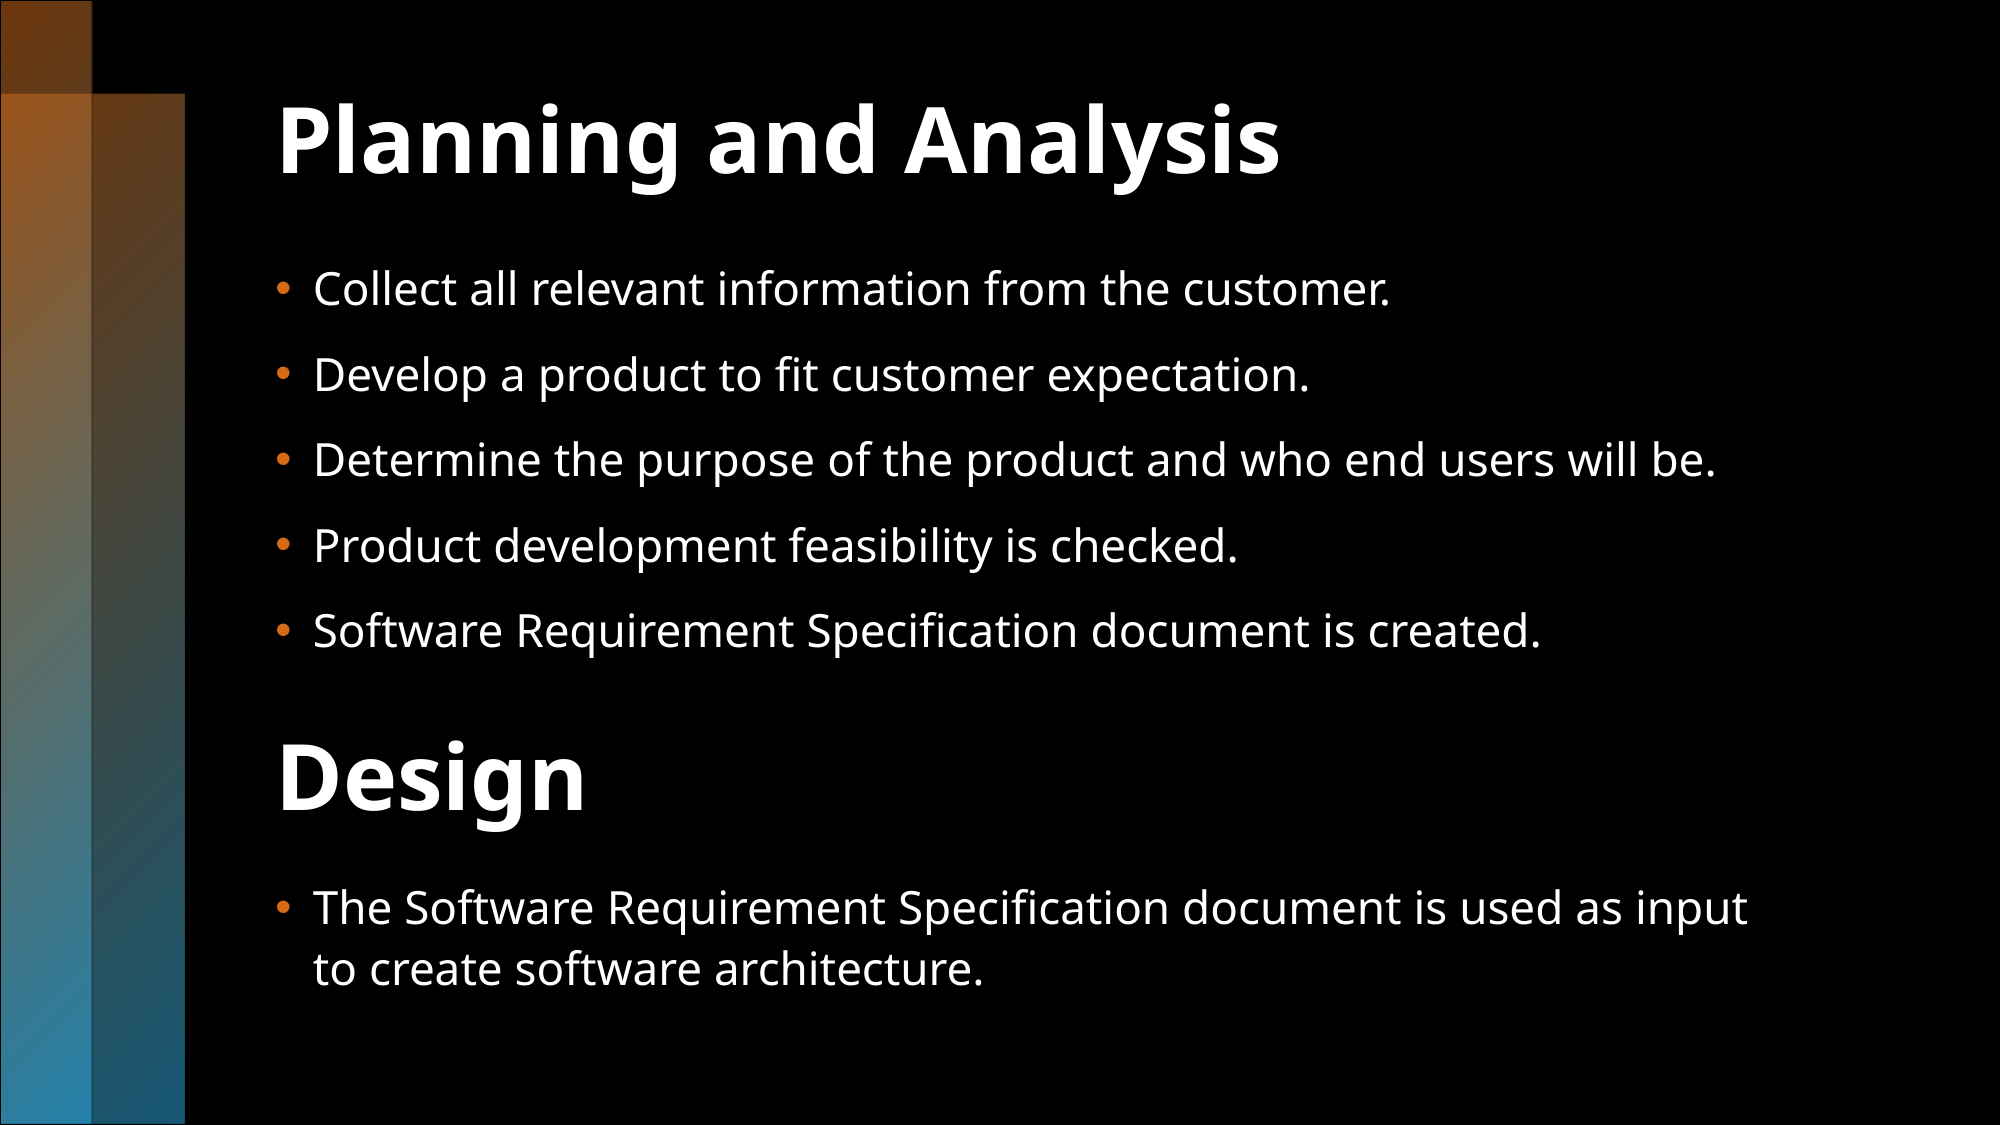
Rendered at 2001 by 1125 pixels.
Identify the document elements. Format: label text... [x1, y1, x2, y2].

text_box Design [260, 710, 1817, 844]
text_box The Software Requirement Specification document is used as input to create software architecture. [260, 865, 1817, 1068]
list Collect all relevant information from the customer. Develop a product to fit customer expectation. Determine the purpose of the product and who end users will be. Product development feasibility is checked. Software Requirement Specification document is created. [260, 247, 1817, 689]
title Planning and Analysis [260, 74, 1817, 208]
